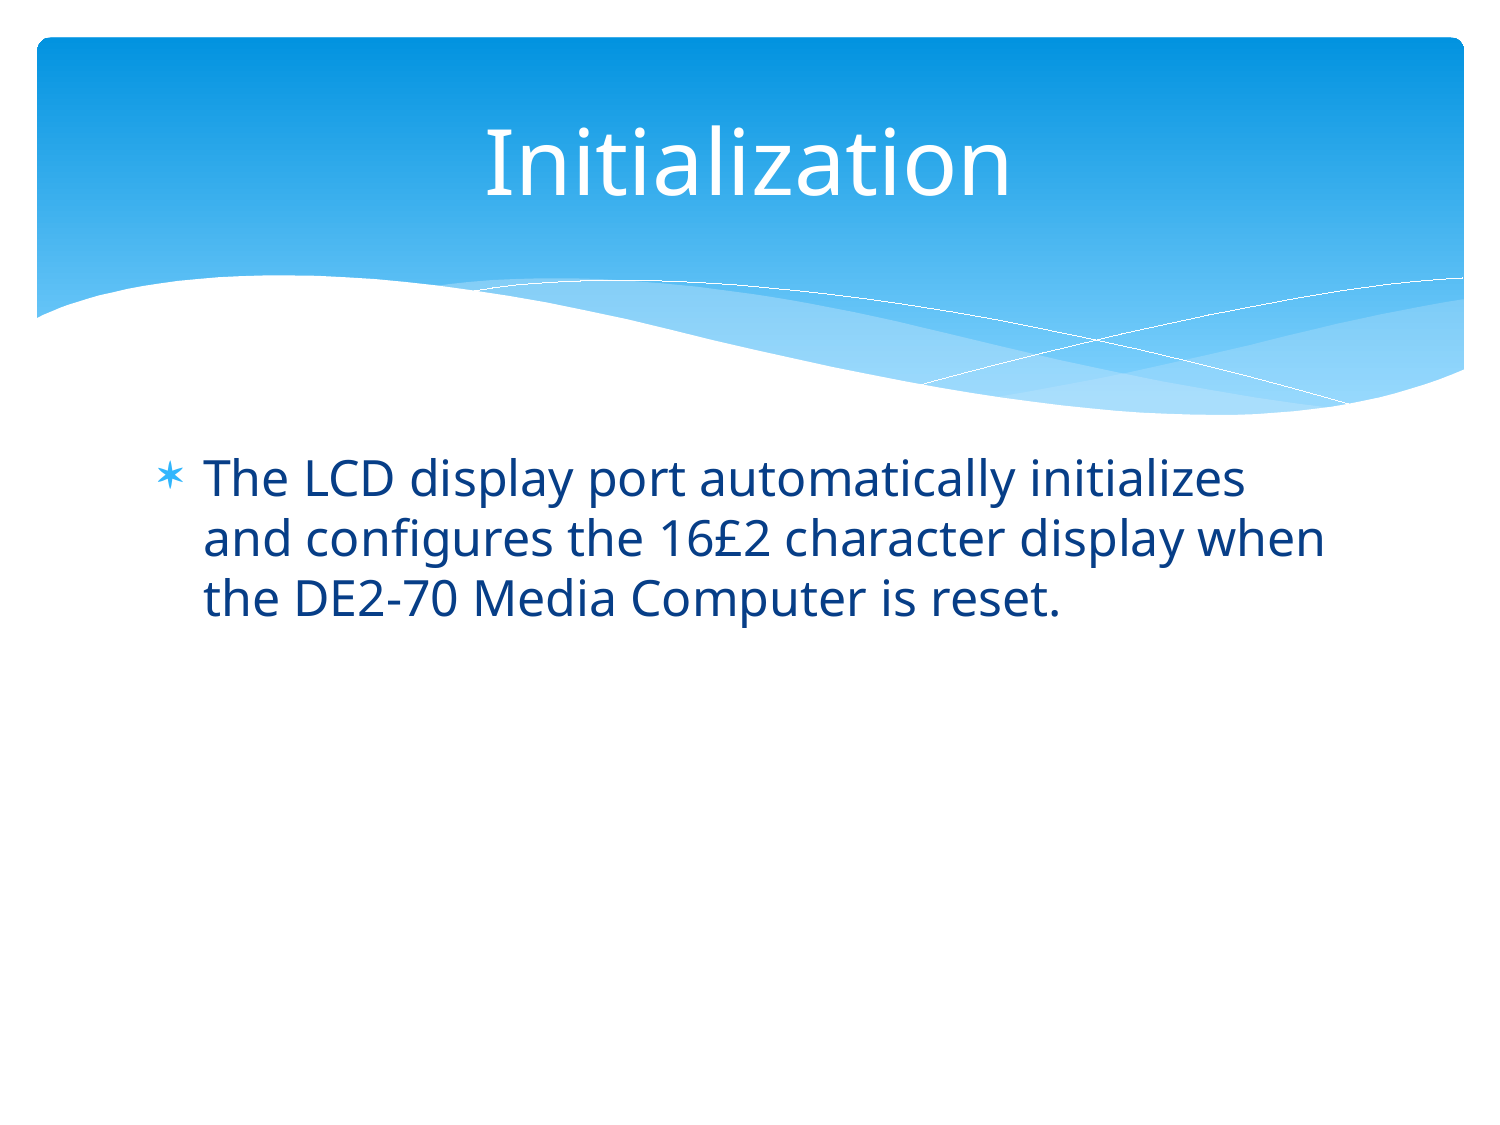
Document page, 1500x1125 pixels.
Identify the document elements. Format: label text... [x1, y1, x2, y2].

title Initialization [75, 55, 1425, 261]
list The LCD display port automatically initializes and conﬁgures the 16£2 character display when the DE2-70 Media Computer is reset. [143, 438, 1359, 1005]
